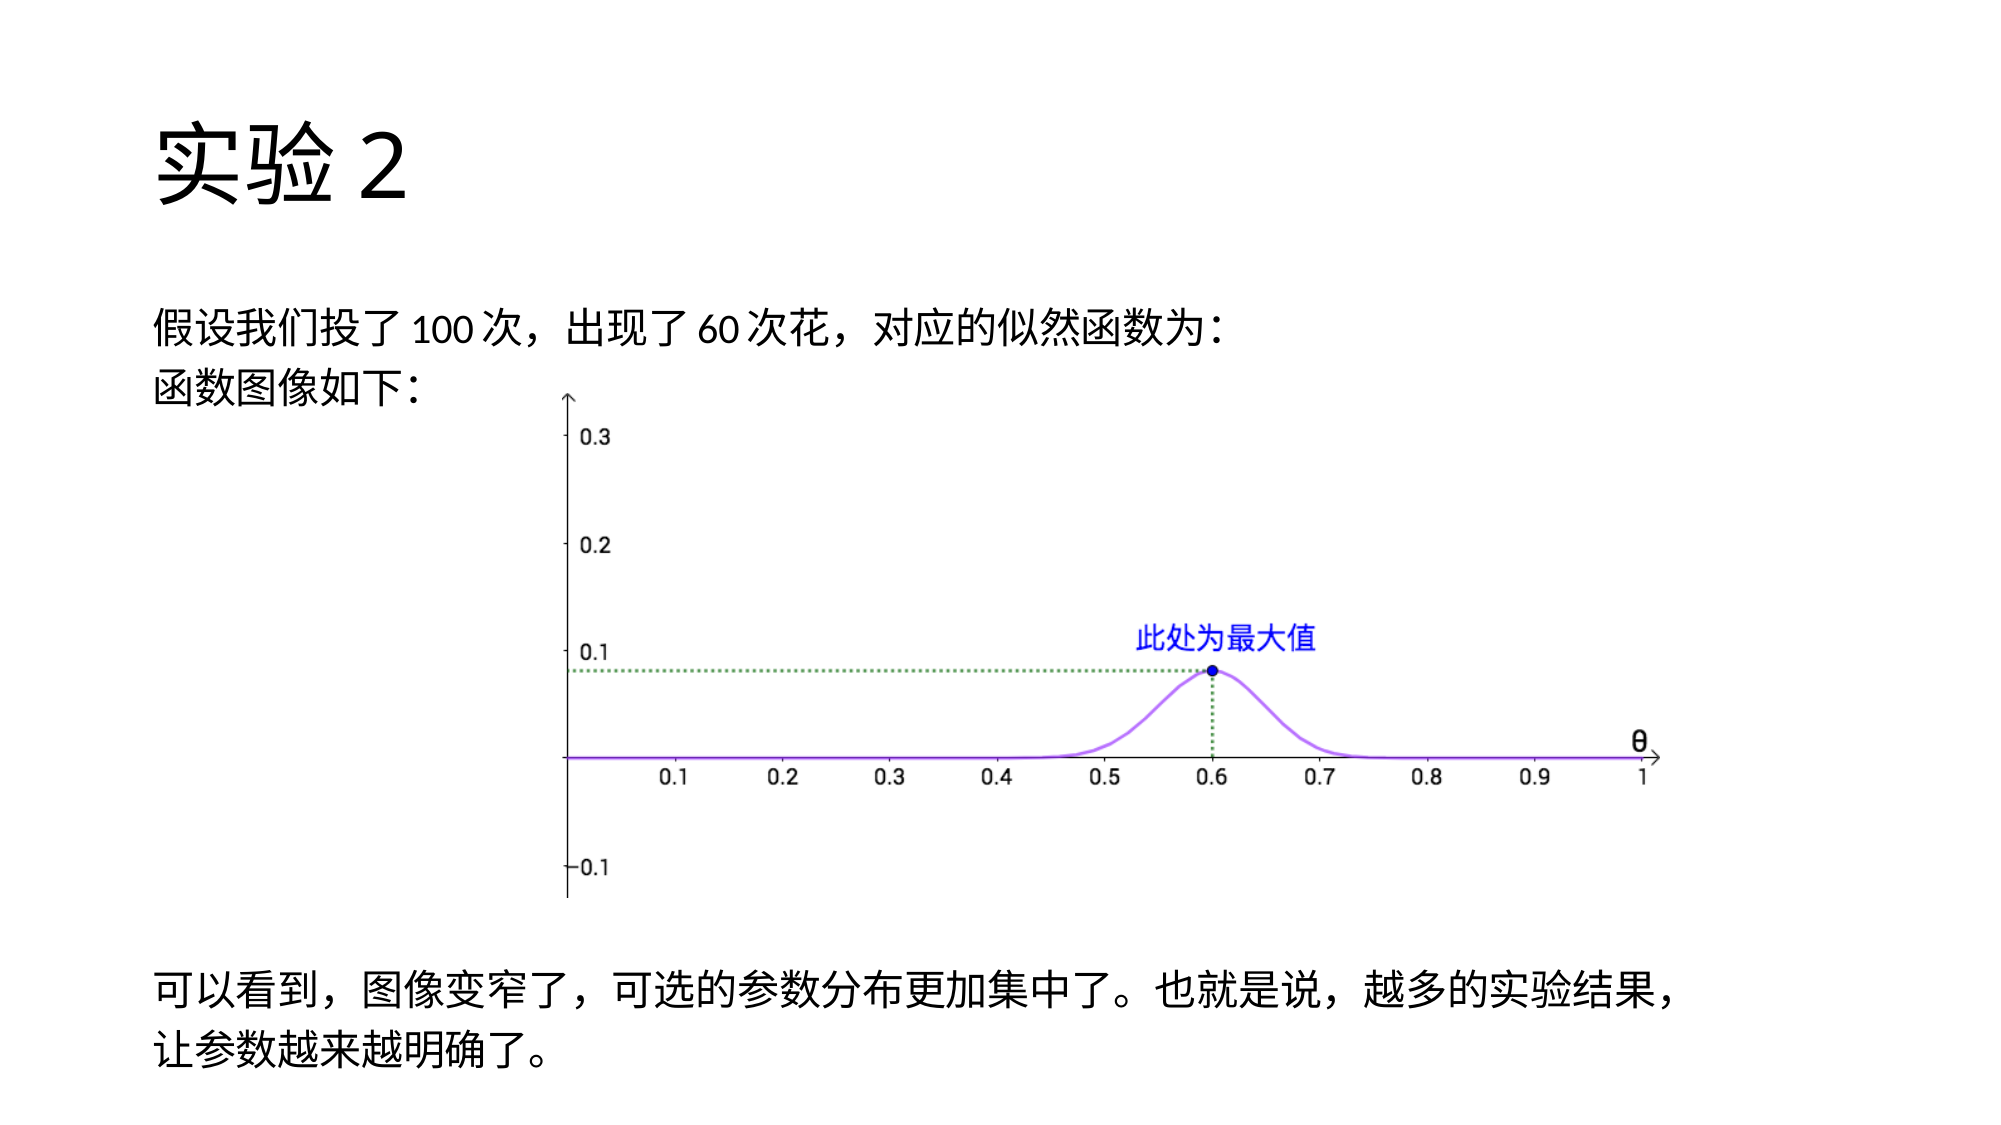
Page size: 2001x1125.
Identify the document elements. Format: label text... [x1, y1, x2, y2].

picture [562, 392, 1660, 898]
title 实验2 [137, 59, 1863, 278]
